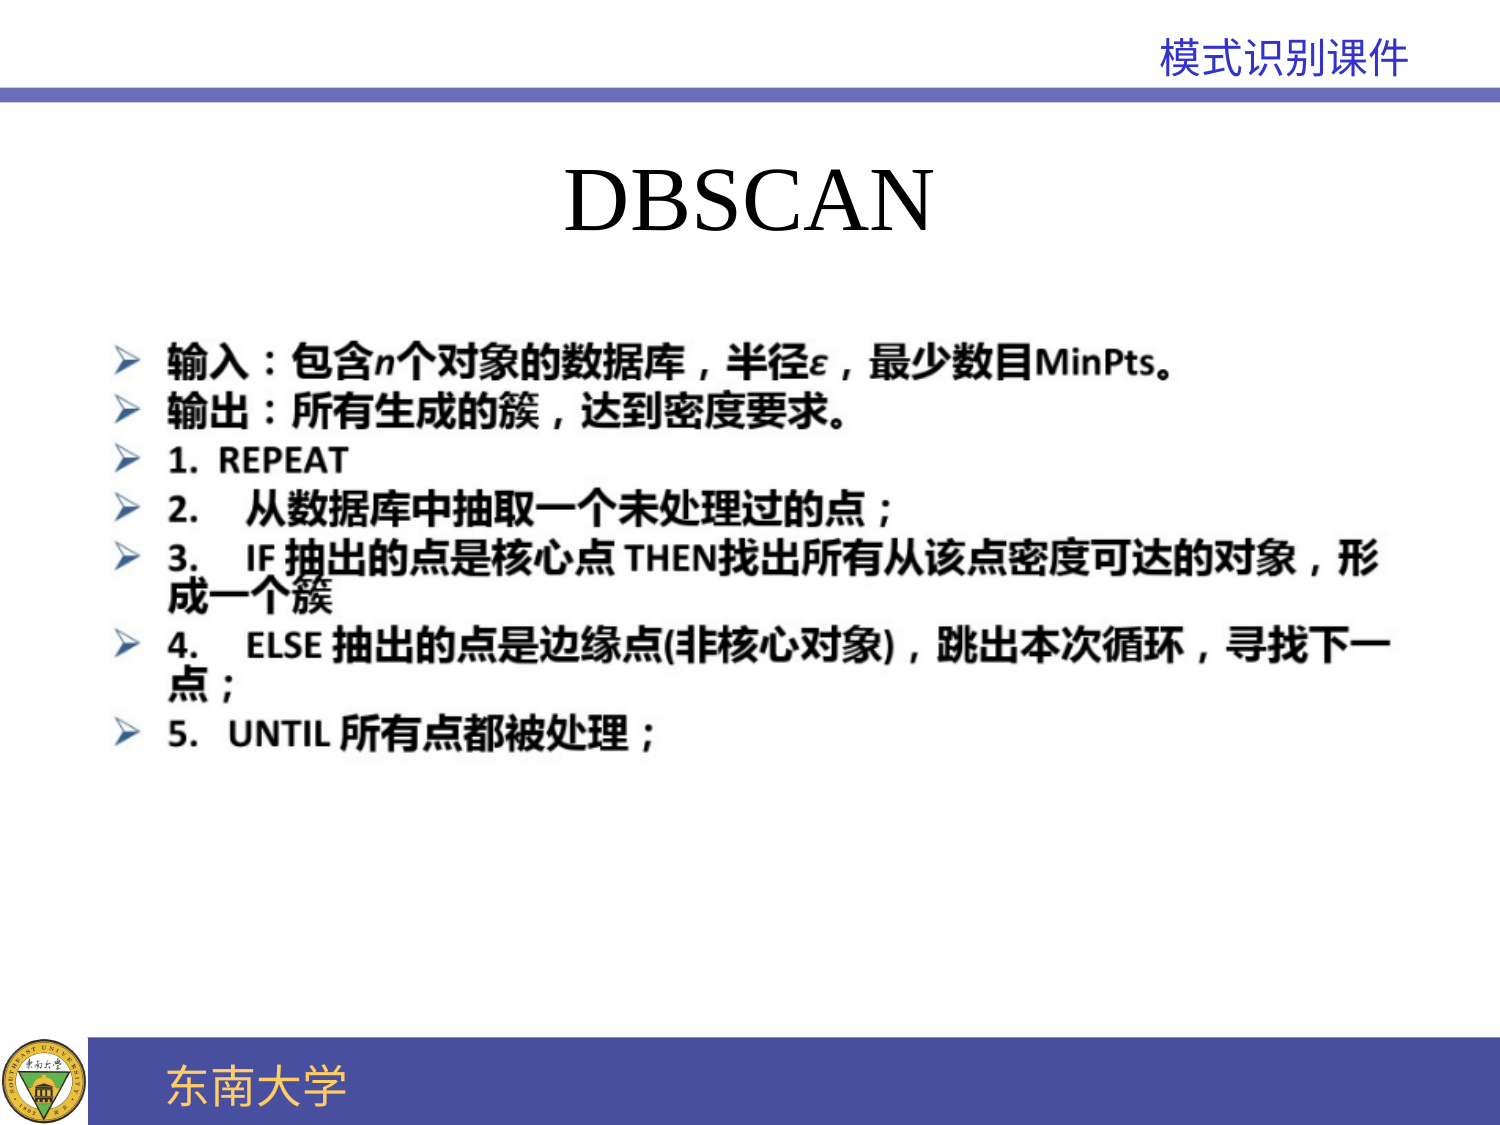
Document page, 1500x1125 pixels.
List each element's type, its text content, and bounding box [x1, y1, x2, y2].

picture [91, 337, 1409, 767]
picture [0, 1038, 88, 1125]
title DBSCAN [112, 99, 1388, 288]
